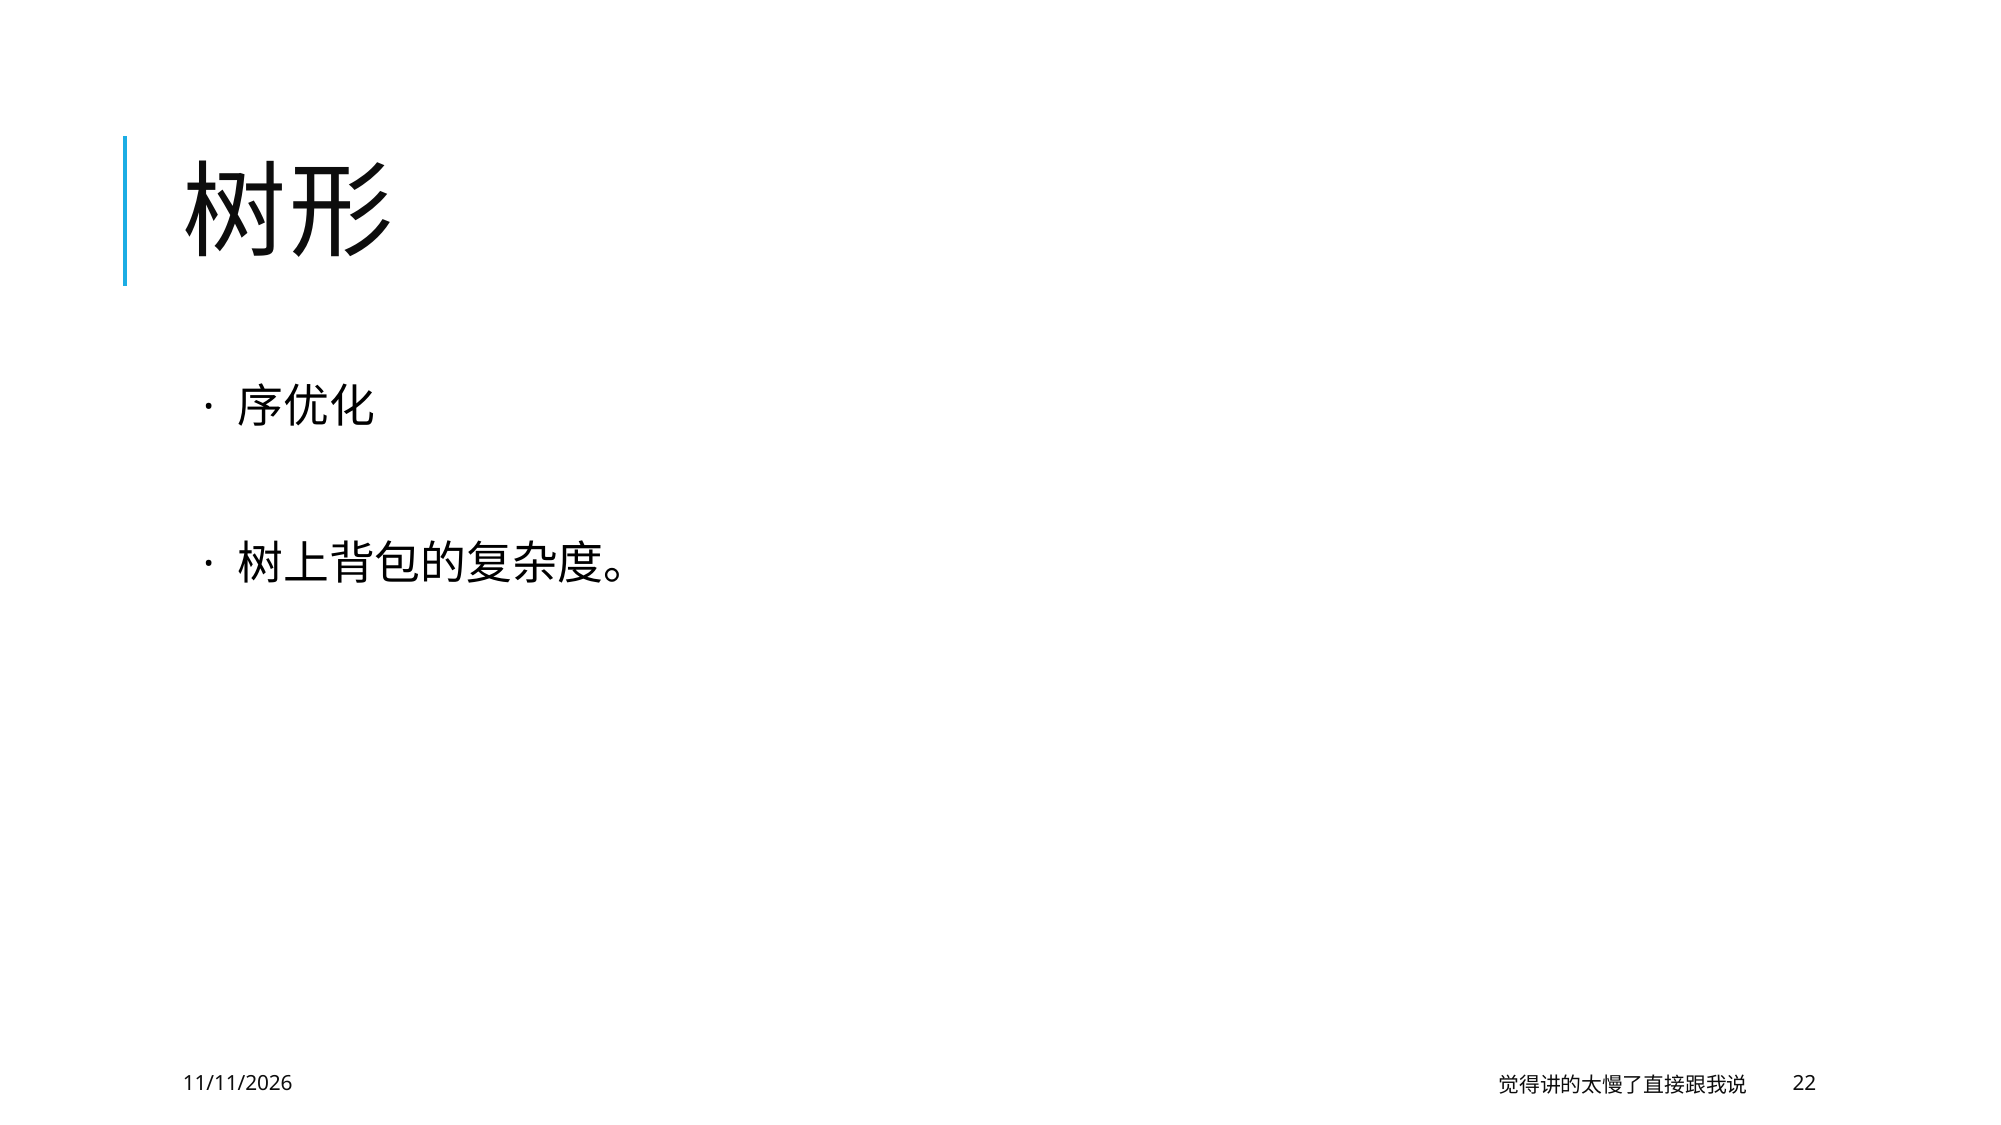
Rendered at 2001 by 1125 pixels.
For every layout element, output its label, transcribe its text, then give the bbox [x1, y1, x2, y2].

footer 觉得讲的太慢了直接跟我说 [794, 1061, 1763, 1107]
slide_number 22 [1777, 1061, 1938, 1107]
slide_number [168, 1061, 522, 1107]
